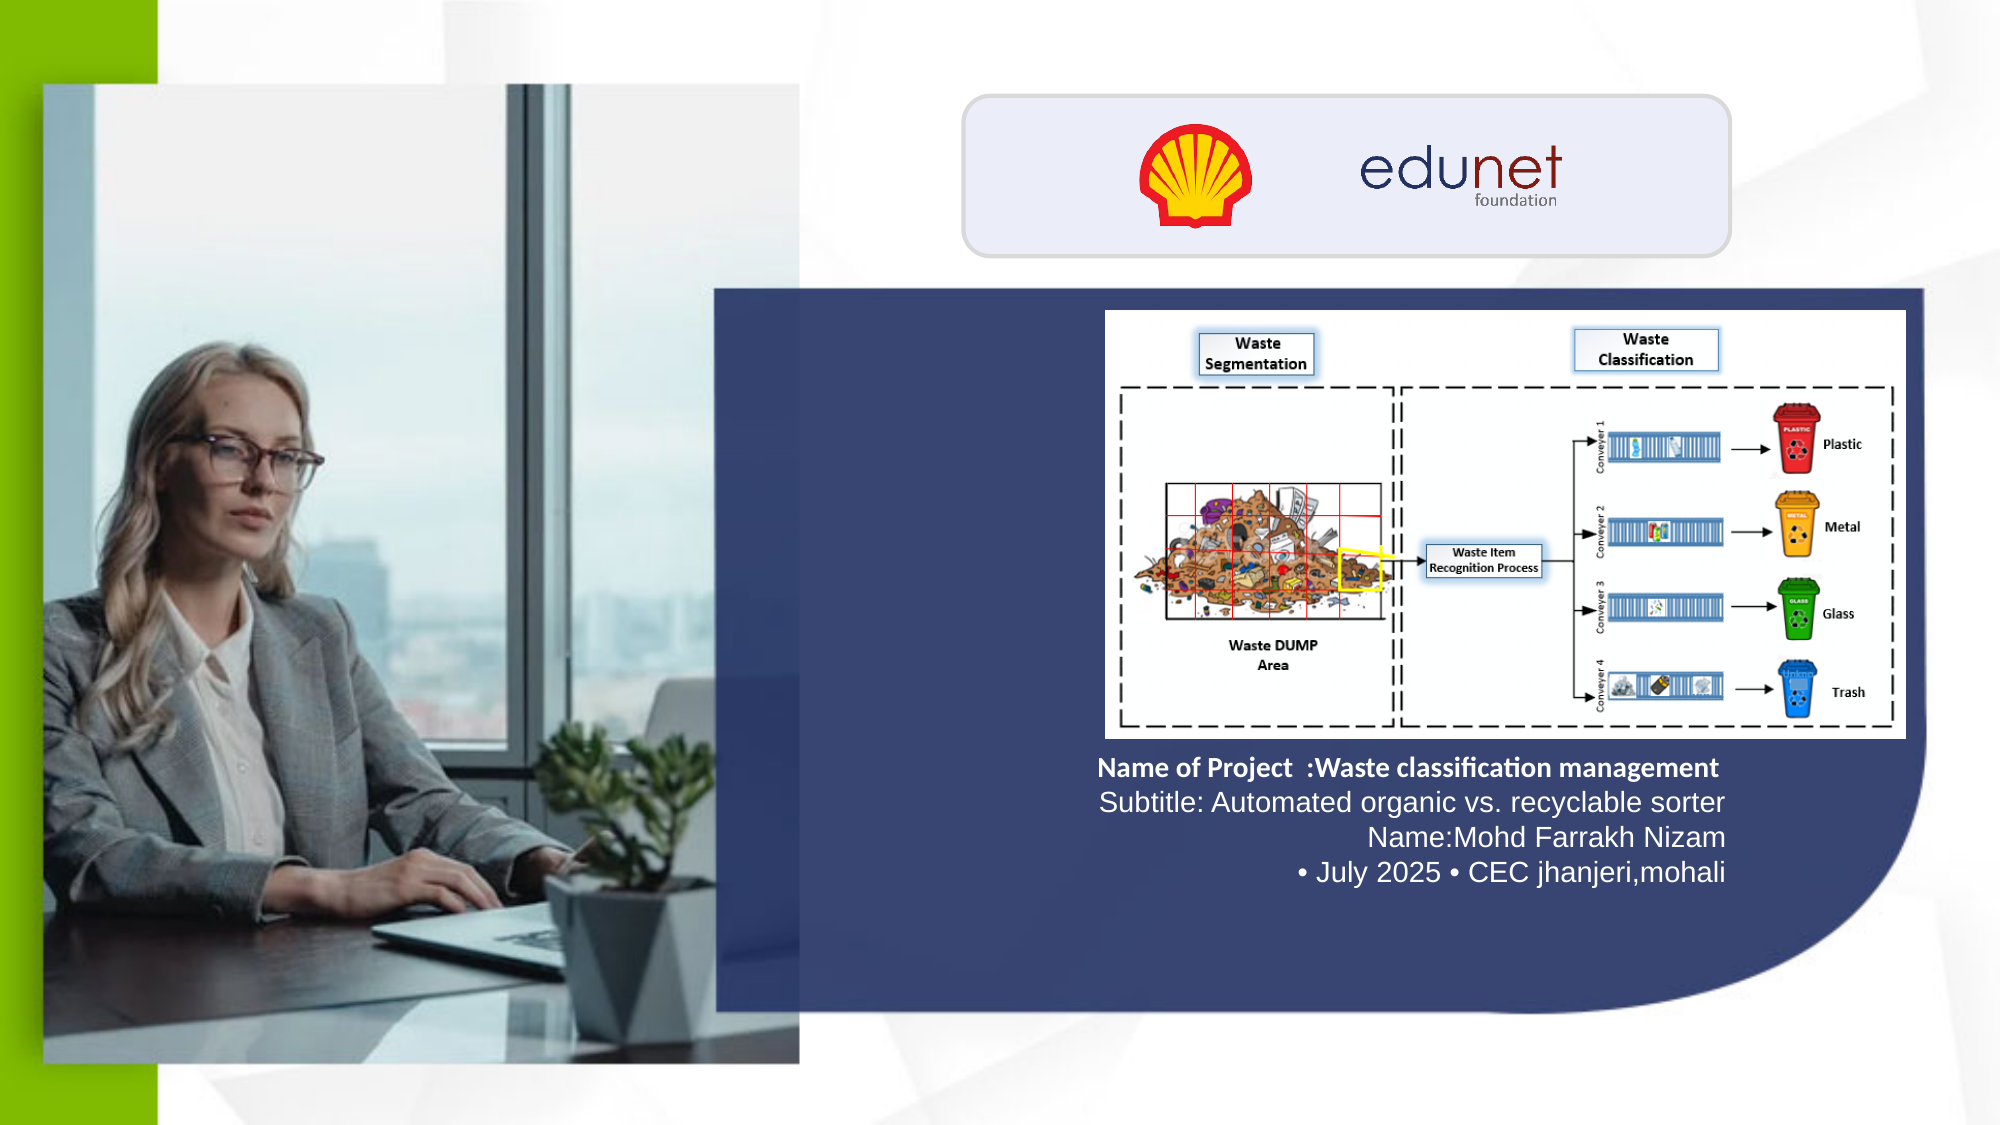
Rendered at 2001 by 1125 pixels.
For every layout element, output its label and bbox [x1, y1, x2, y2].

picture [0, 0, 2000, 1125]
text_box [1130, 121, 1564, 231]
